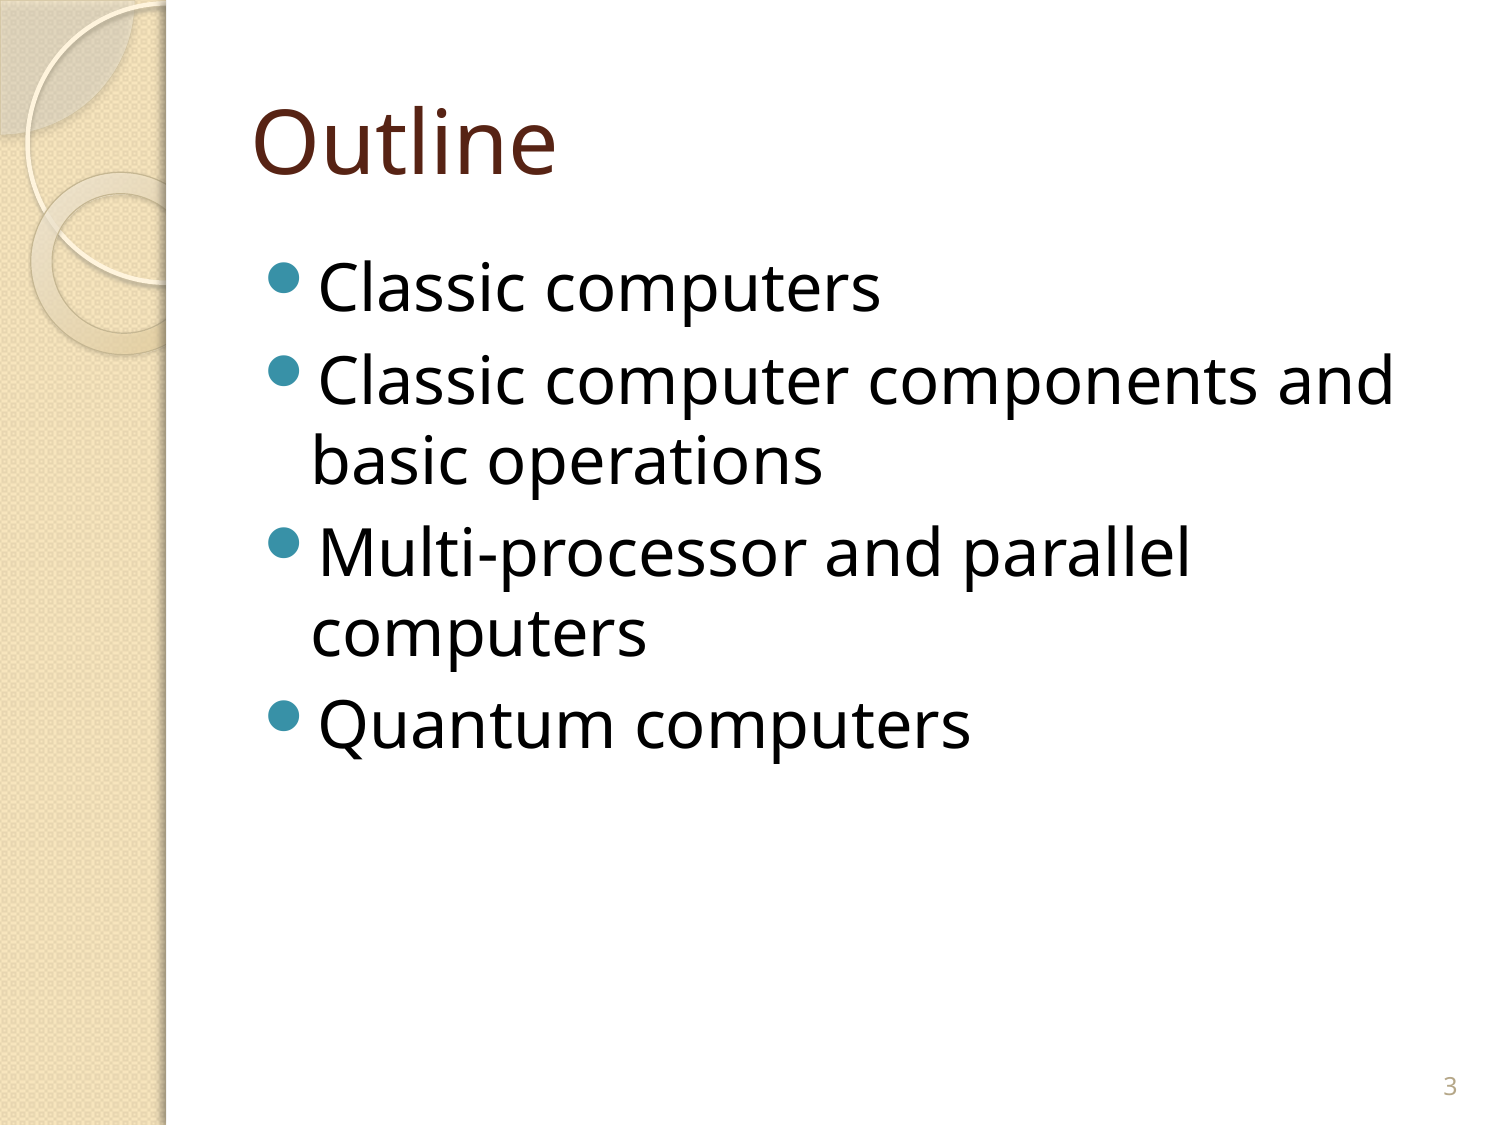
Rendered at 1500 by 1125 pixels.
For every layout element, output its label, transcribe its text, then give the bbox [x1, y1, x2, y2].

list Classic computers Classic computer components and basic operations Multi-processor and parallel computers Quantum computers [235, 237, 1466, 1026]
title Outline [235, 45, 1466, 233]
slide_number 3 [1413, 1034, 1488, 1113]
